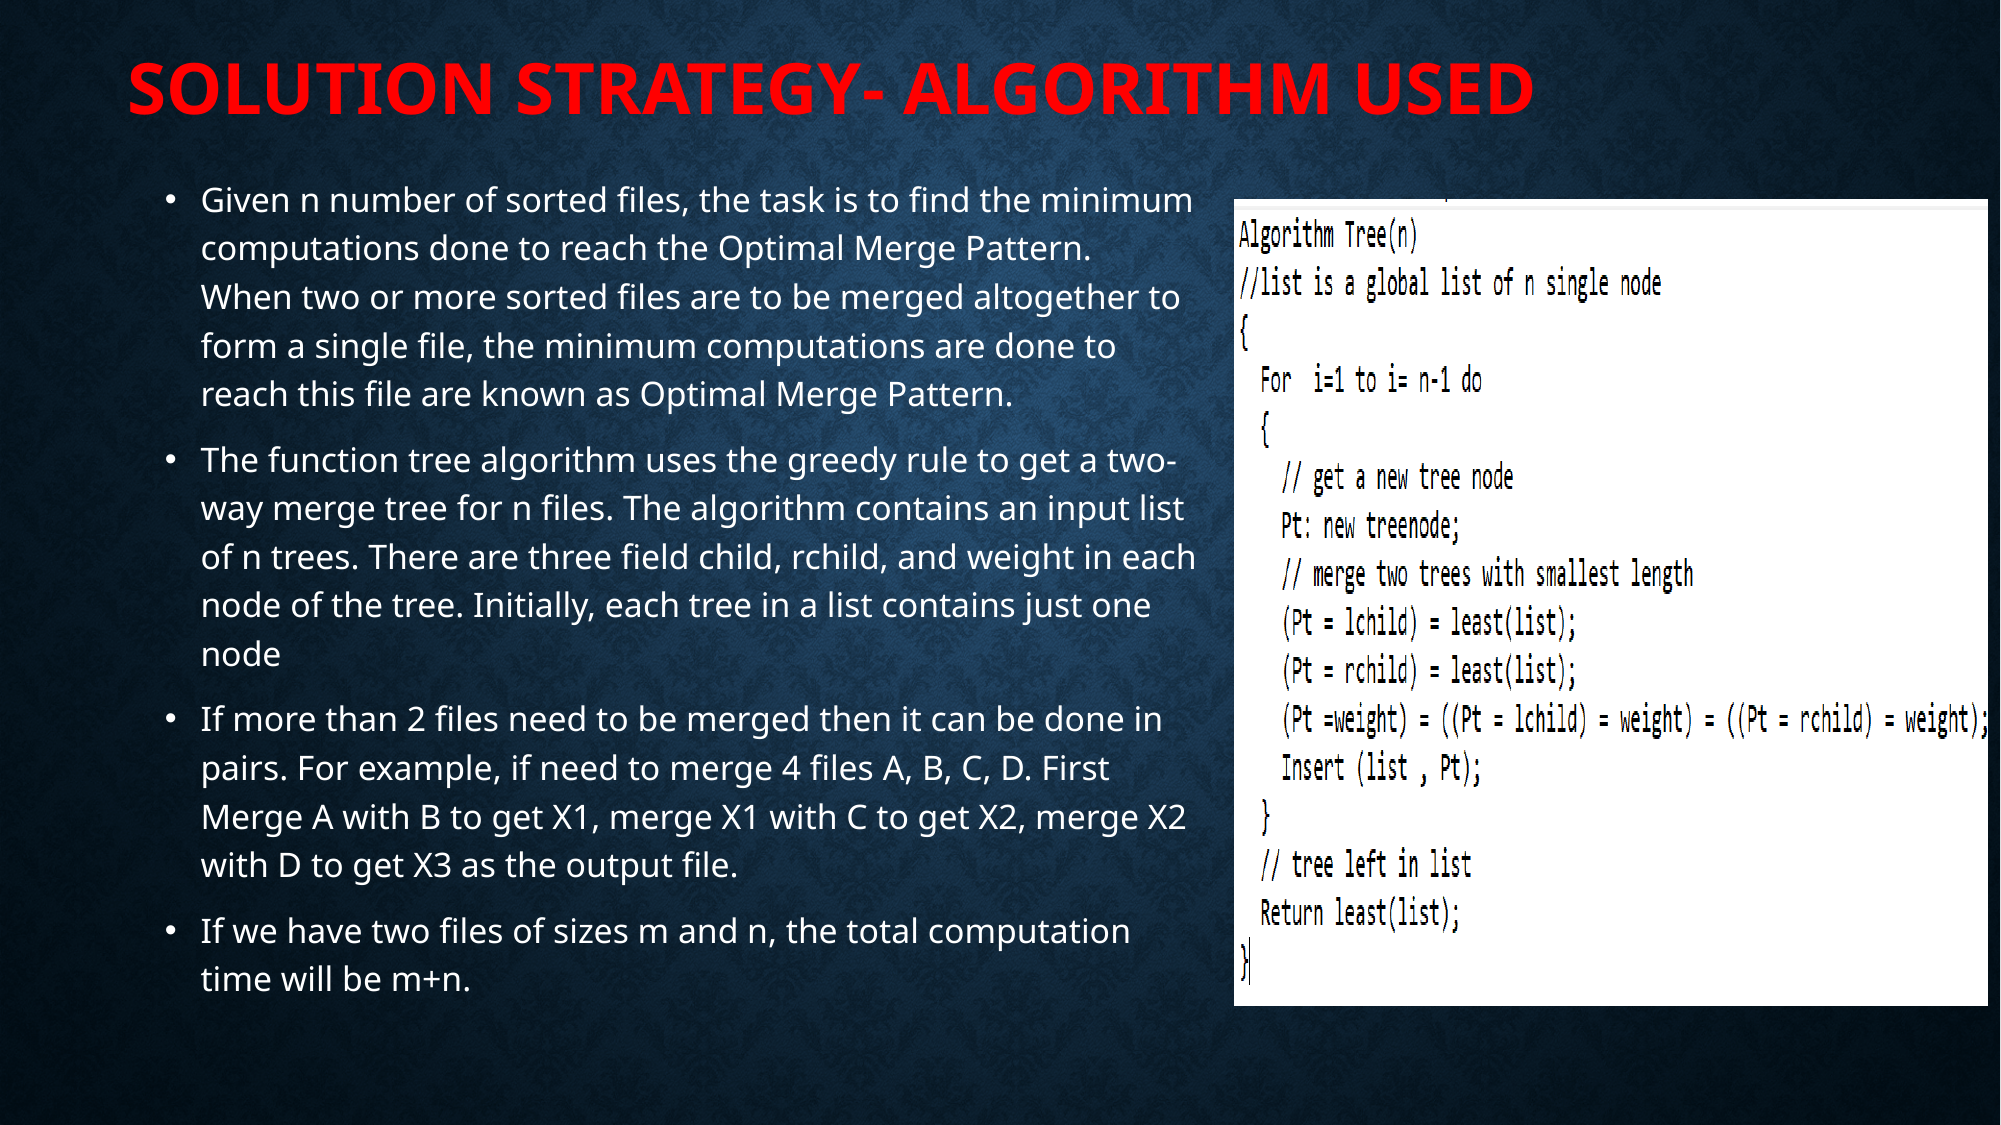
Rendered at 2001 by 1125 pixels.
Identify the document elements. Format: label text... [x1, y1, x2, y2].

title Solution strategy- Algorithm used [112, 20, 1811, 163]
list Given n number of sorted files, the task is to find the minimum computations done to reach the Optimal Merge Pattern. When two or more sorted files are to be merged altogether to form a single file, the minimum computations are done to reach this file are known as Optimal Merge Pattern. The function tree algorithm uses the greedy rule to get a two- way merge tree for n files. The algorithm contains an input list of n trees. There are three field child, rchild, and weight in each node of the tree. Initially, each tree in a list contains just one node If more than 2 files need to be merged then it can be done in pairs. For example, if need to merge 4 files A, B, C, D. First Merge A with B to get X1, merge X1 with C to get X2, merge X2 with D to get X3 as the output file. If we have two files of sizes m and n, the total computation time will be m+n. [149, 162, 1216, 1043]
picture [1233, 199, 1988, 1006]
